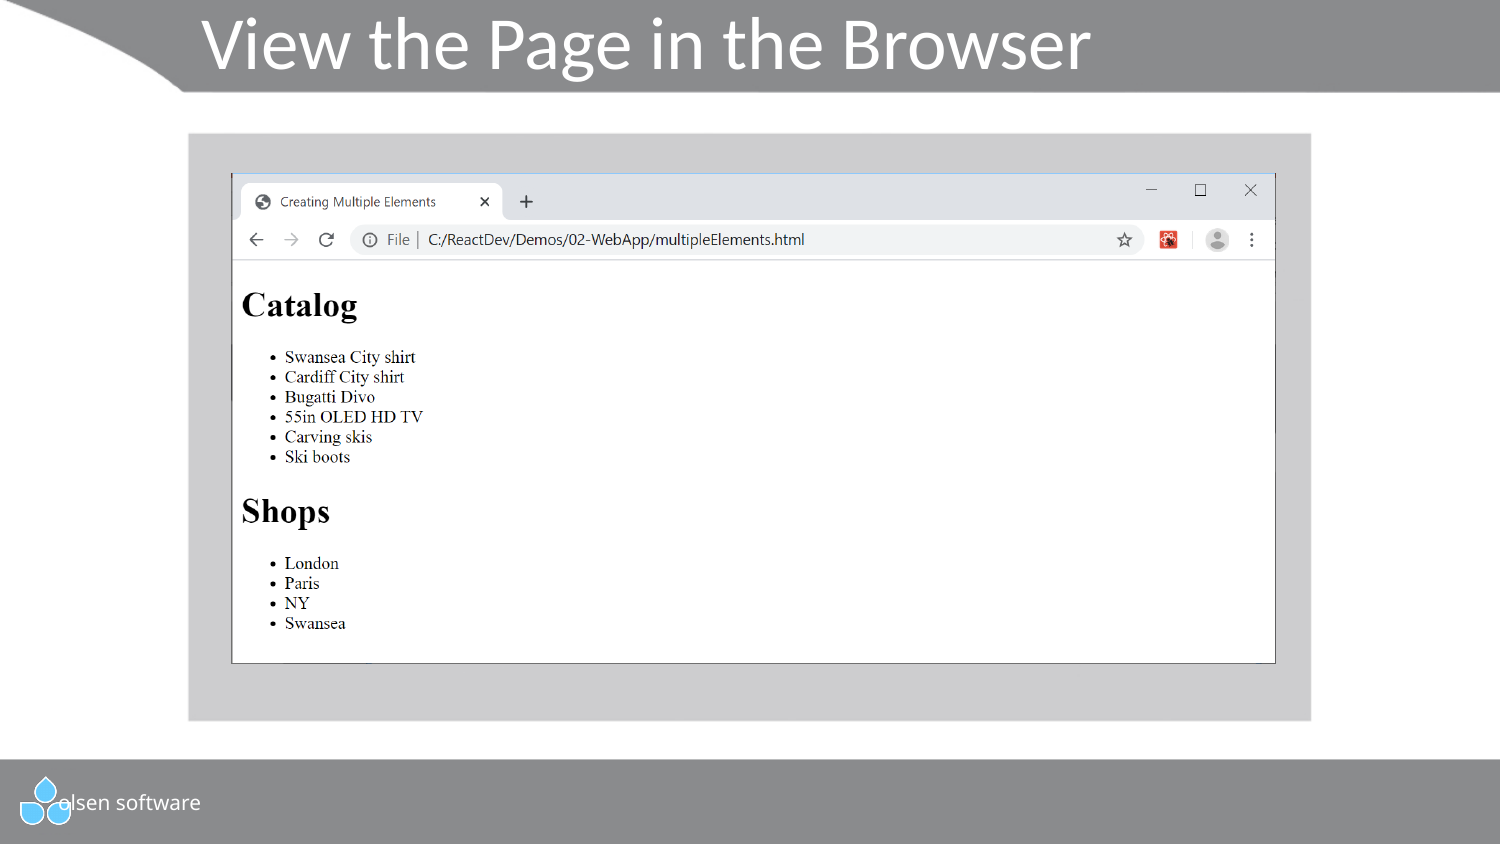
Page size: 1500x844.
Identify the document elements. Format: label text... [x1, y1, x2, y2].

title View the Page in the Browser [186, 0, 1425, 79]
picture [0, 0, 1500, 844]
